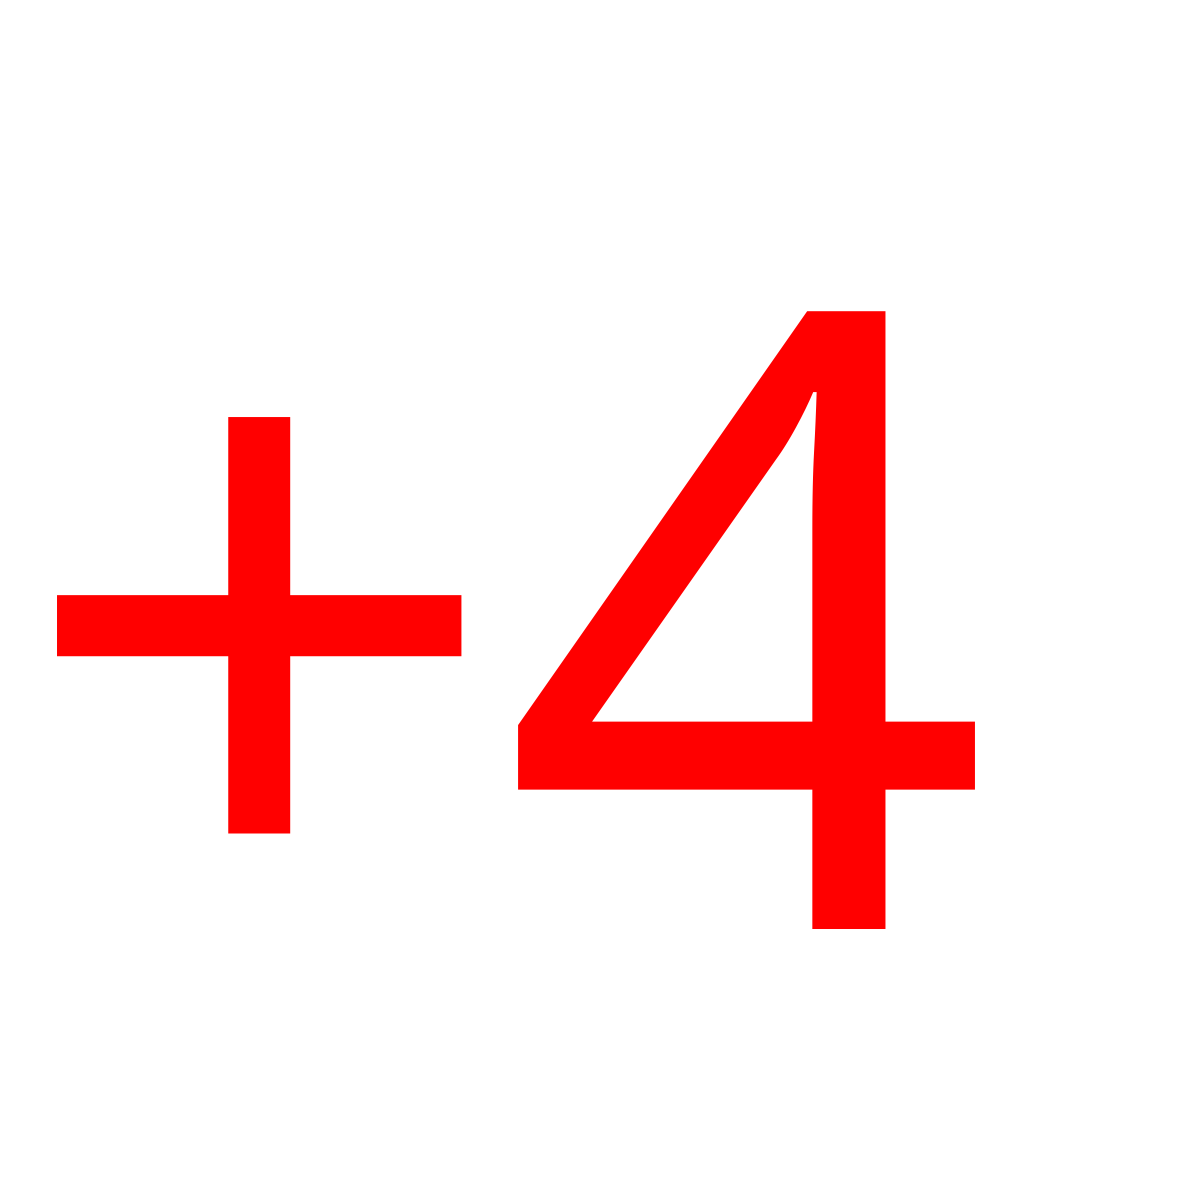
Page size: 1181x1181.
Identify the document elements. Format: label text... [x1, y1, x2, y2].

text_box +4 [0, 61, 1169, 1109]
